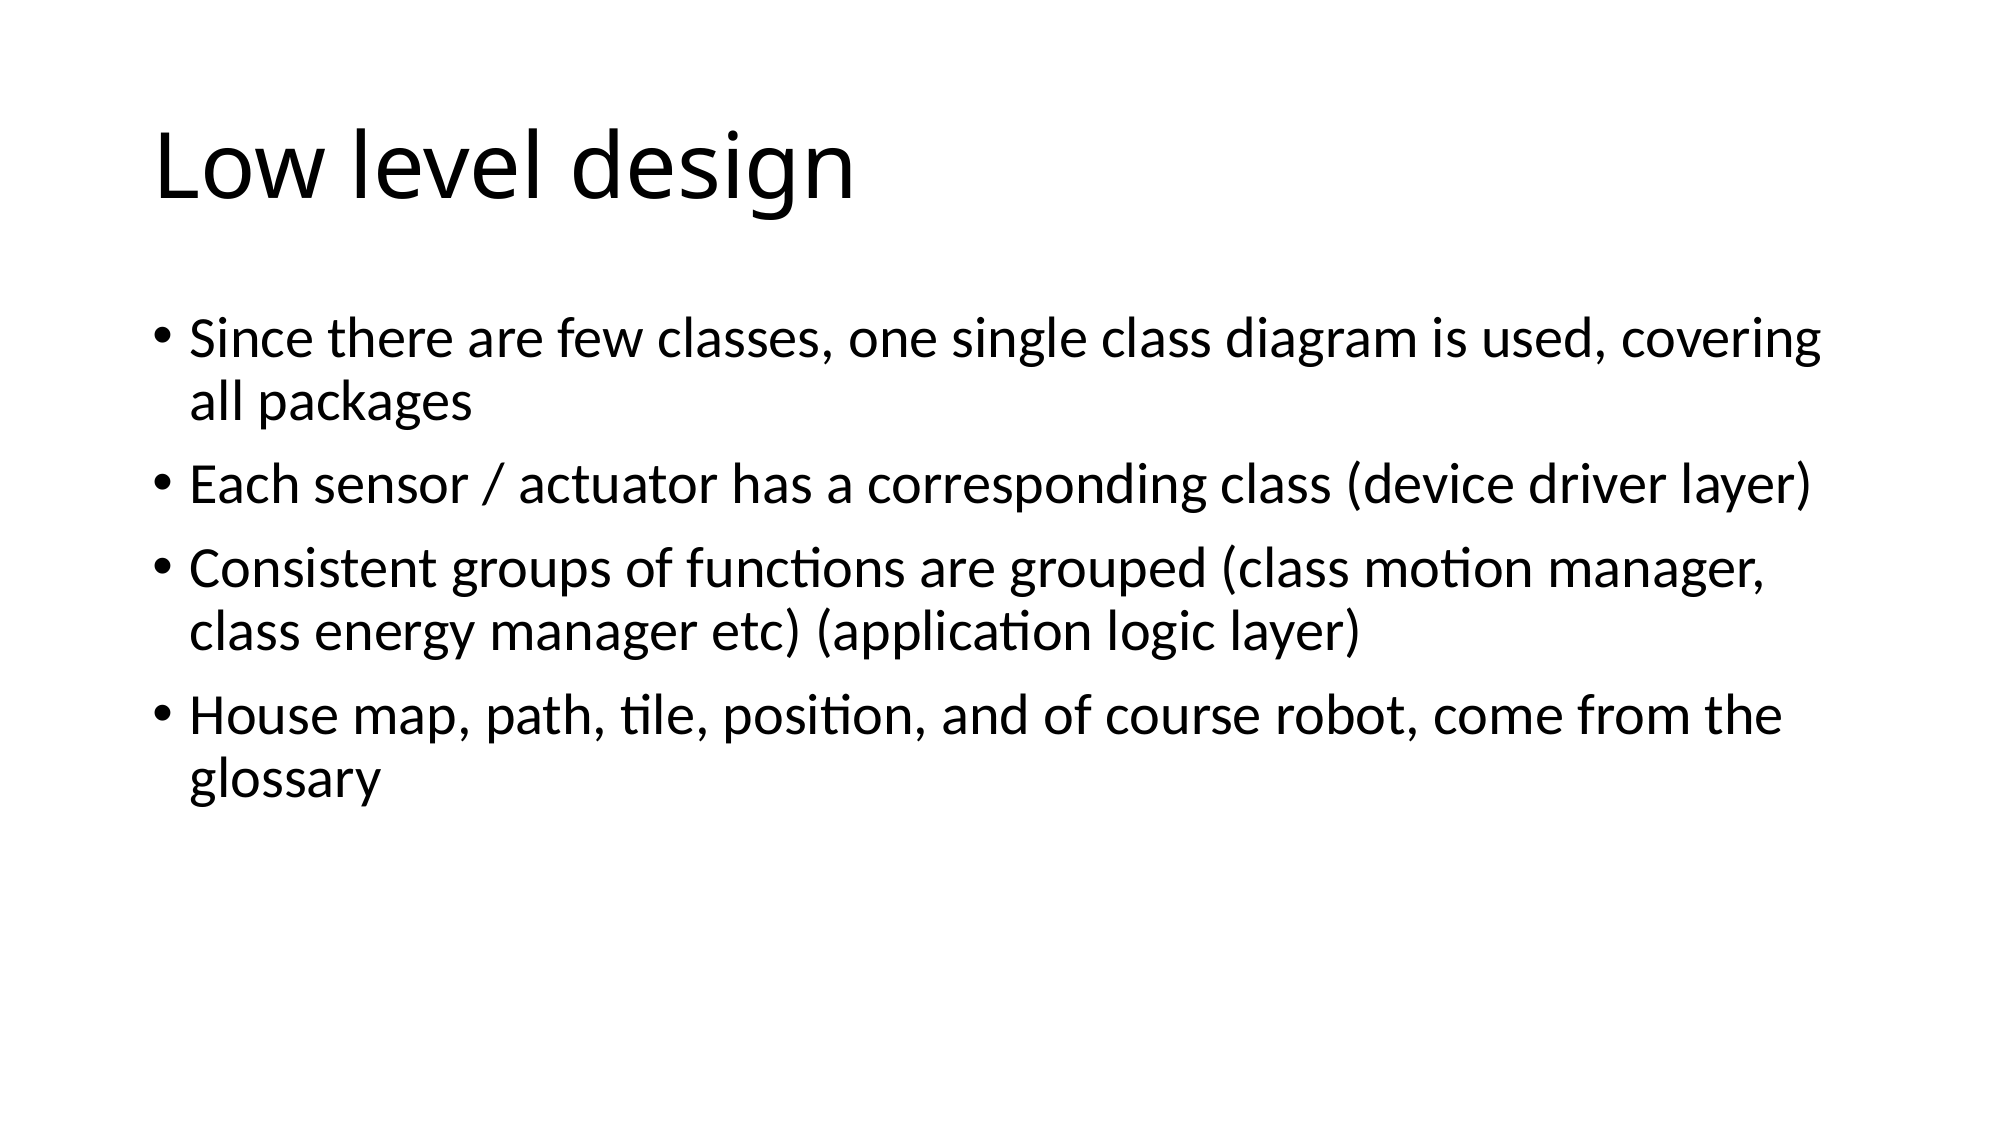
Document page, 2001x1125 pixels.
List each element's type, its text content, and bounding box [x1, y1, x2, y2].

list Since there are few classes, one single class diagram is used, covering all packages Each sensor / actuator has a corresponding class (device driver layer) Consistent groups of functions are grouped (class motion manager, class energy manager etc) (application logic layer) House map, path, tile, position, and of course robot, come from the glossary [137, 299, 1863, 1014]
title Low level design [137, 59, 1863, 278]
